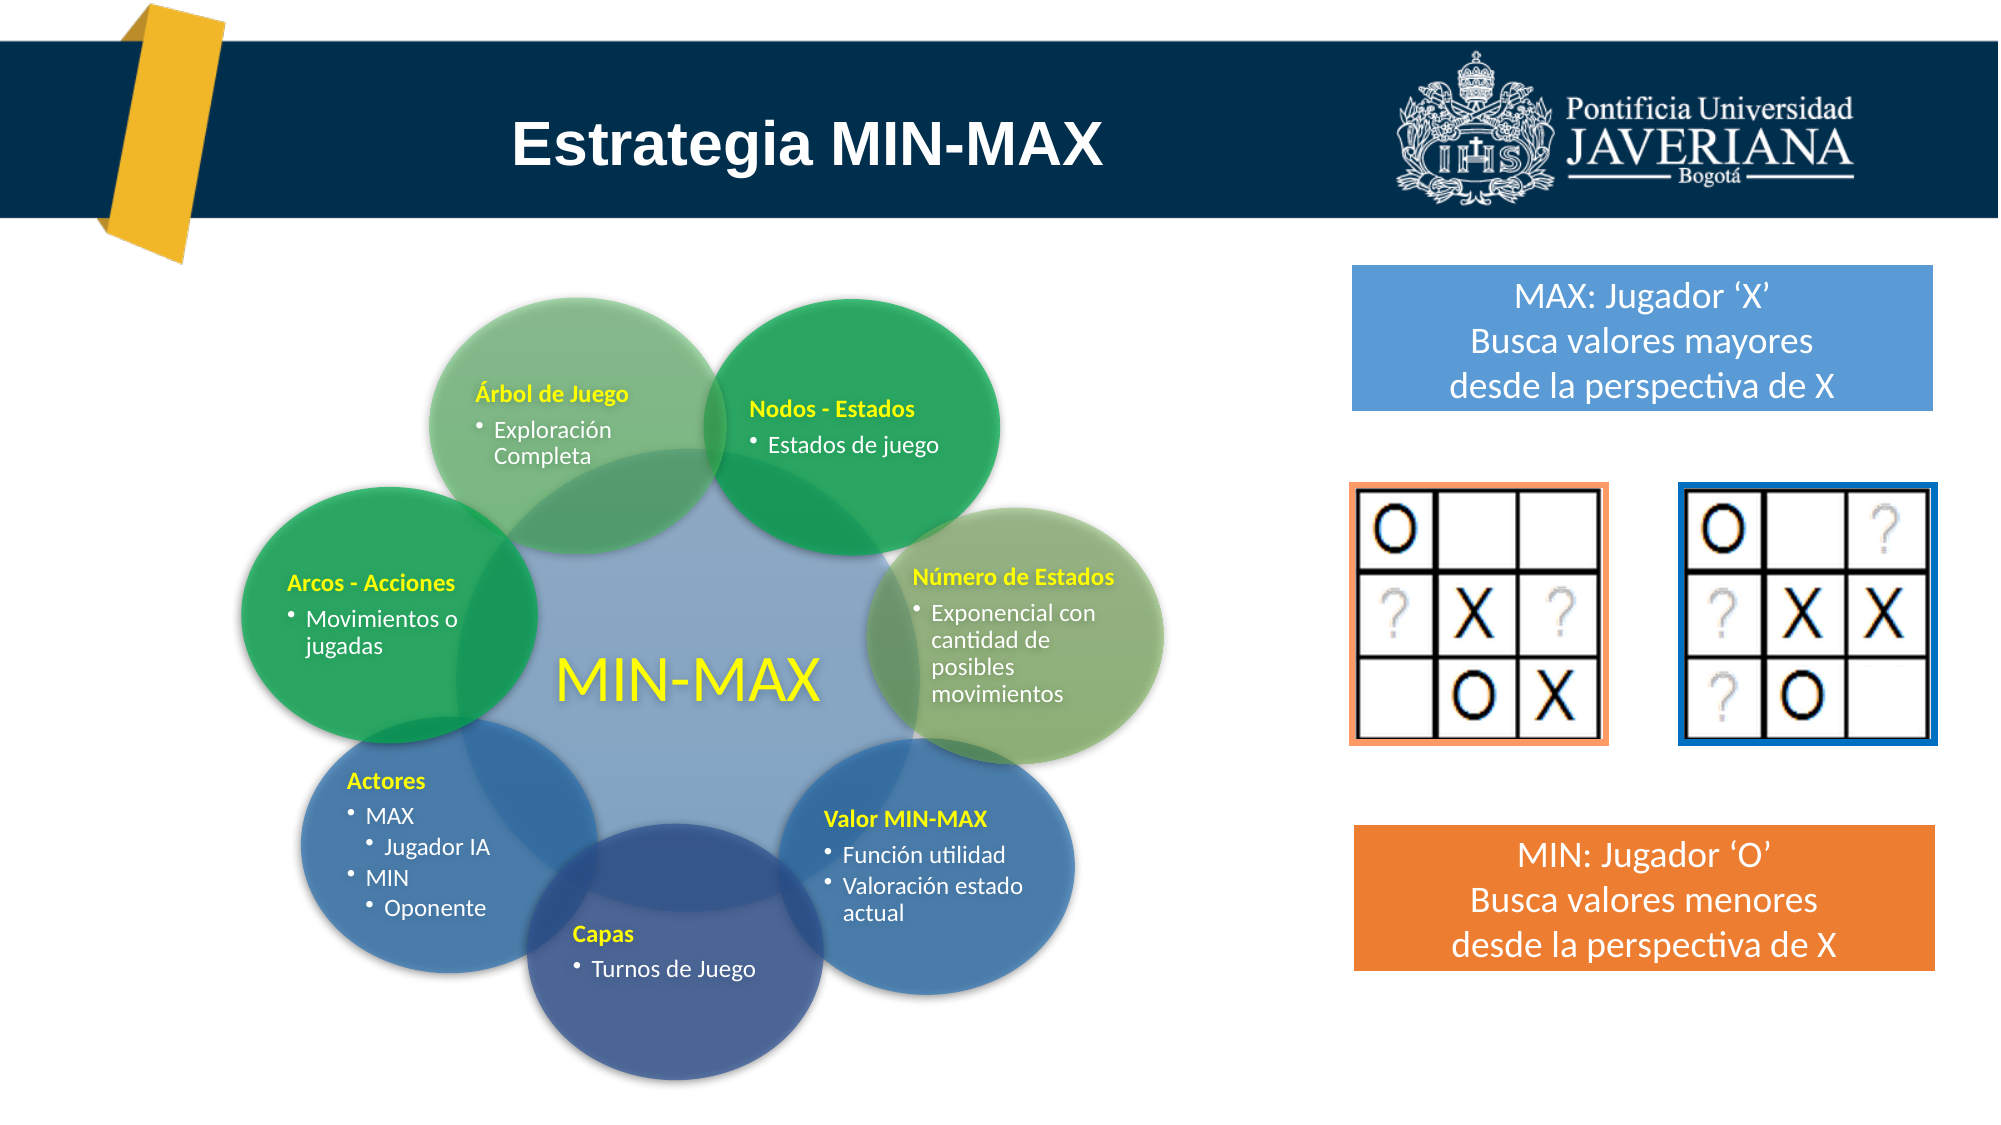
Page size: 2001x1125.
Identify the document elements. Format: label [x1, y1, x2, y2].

text_box [1, 255, 1375, 1076]
text_box [1351, 485, 1606, 743]
list [0, 0, 1998, 1125]
text_box [1680, 485, 1935, 743]
